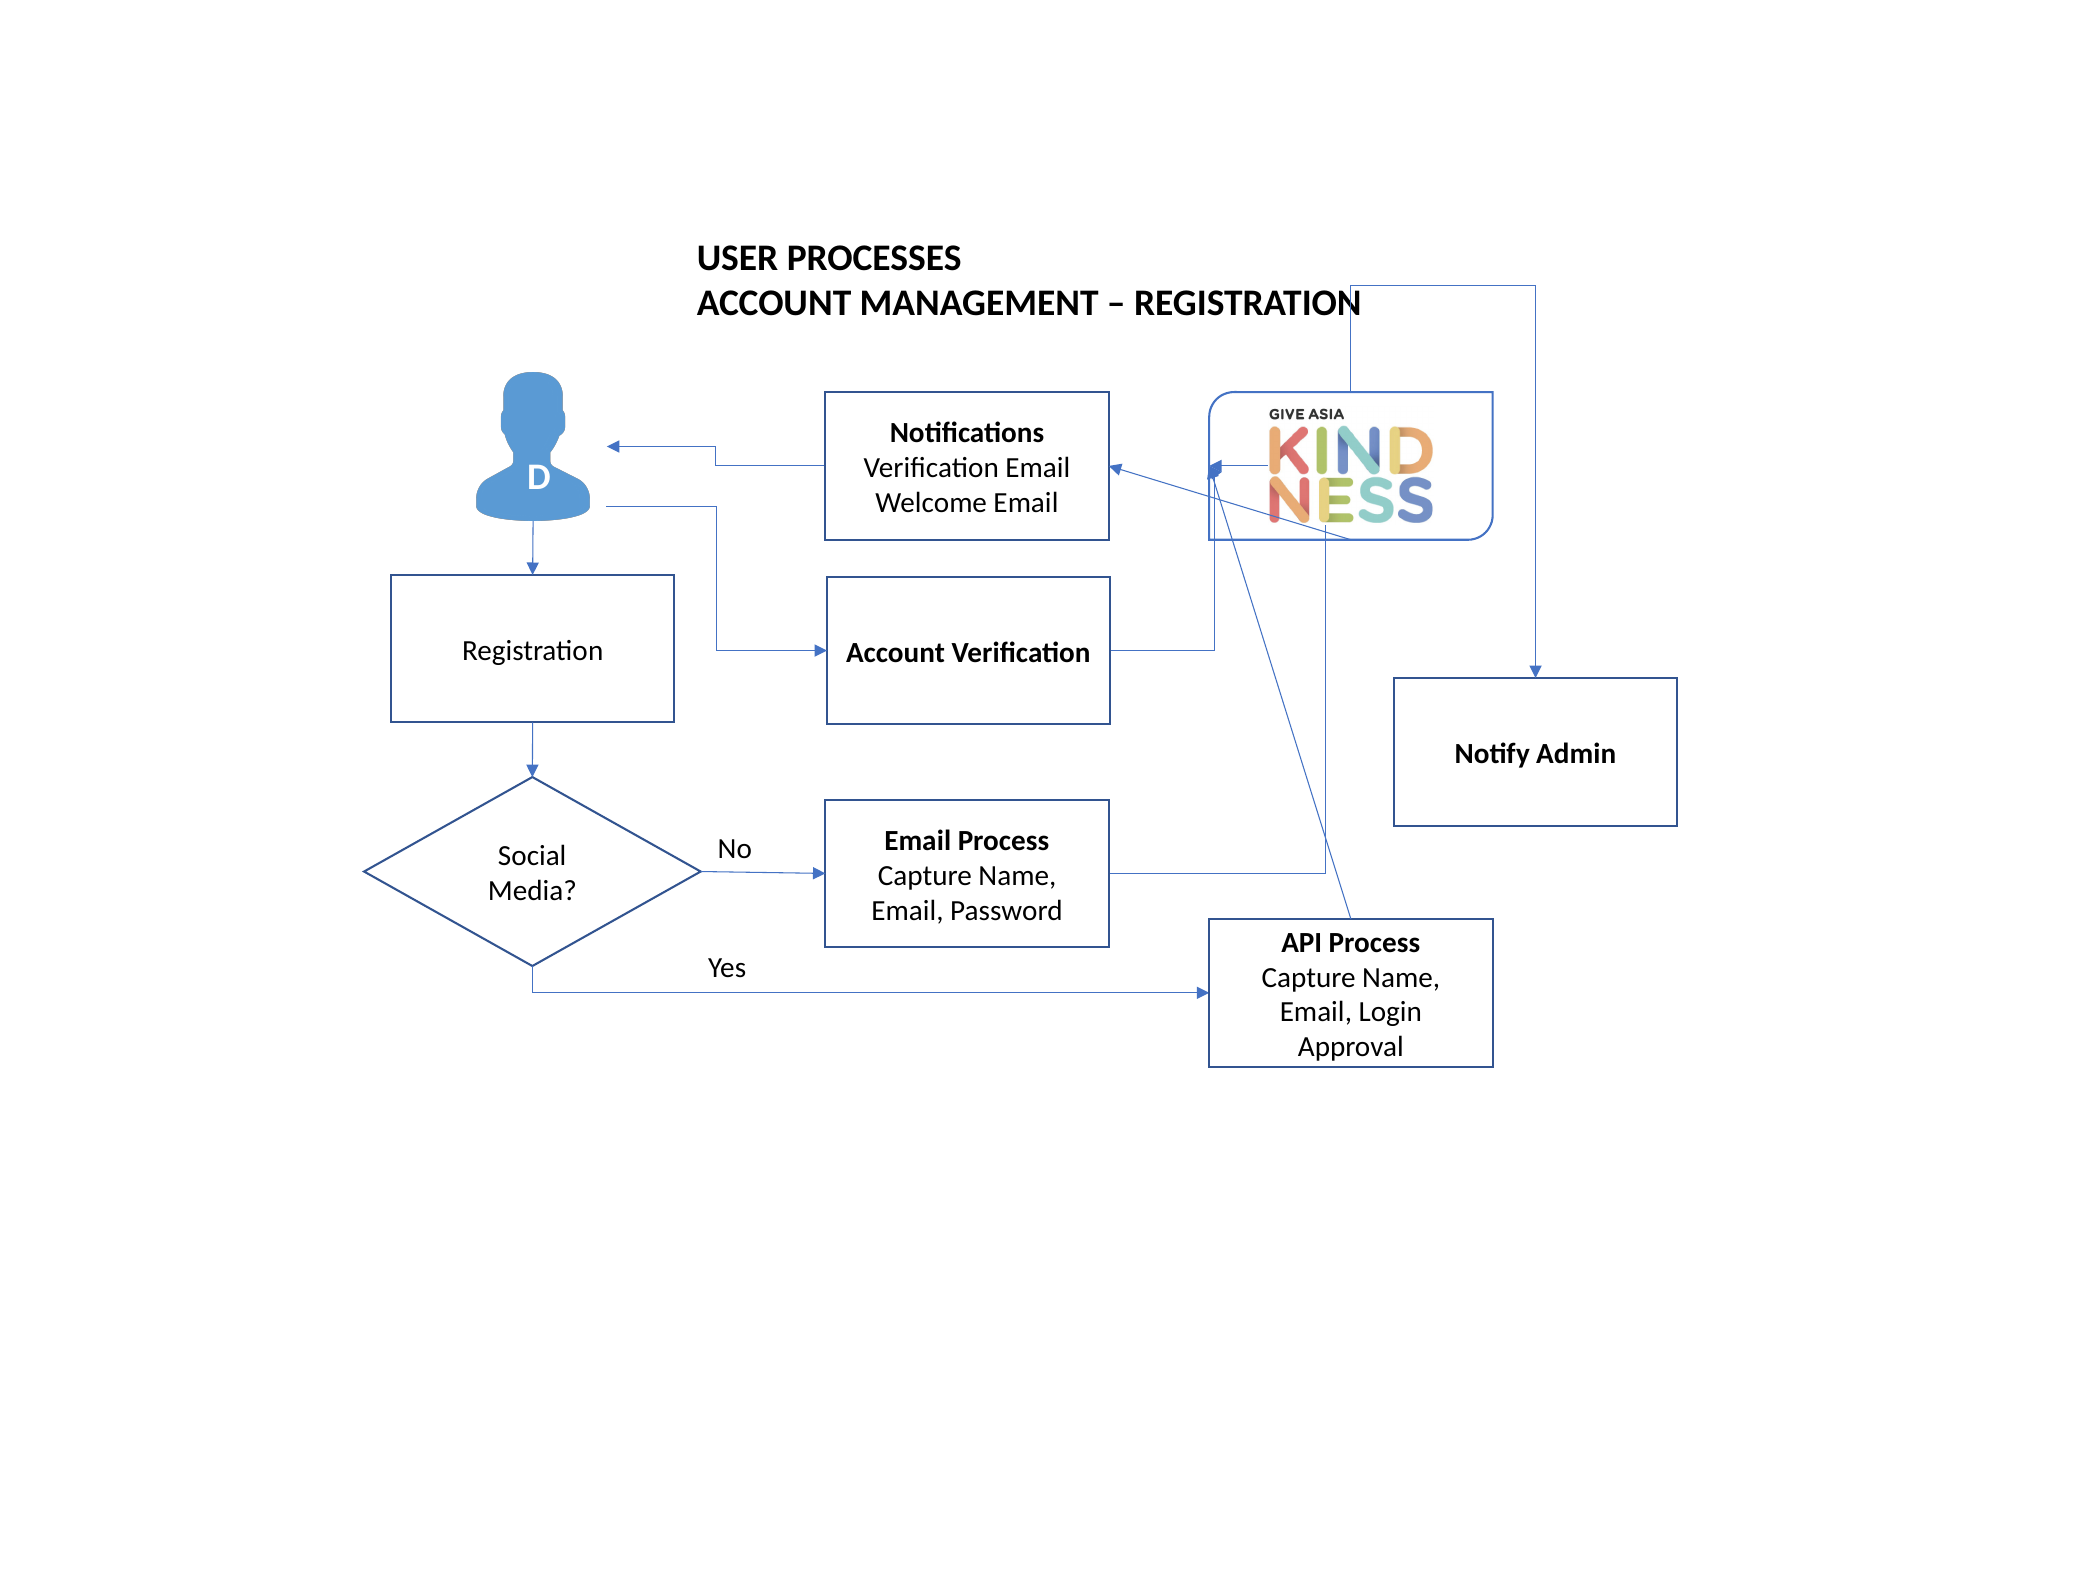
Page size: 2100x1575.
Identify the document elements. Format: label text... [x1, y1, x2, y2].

text_box Notify Admin [1397, 677, 1678, 827]
text_box Email Process Capture Name, Email, Password [824, 799, 1110, 948]
text_box API Process Capture Name, Email, Login Approval [1208, 918, 1494, 1068]
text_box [607, 446, 826, 466]
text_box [532, 966, 1210, 993]
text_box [459, 372, 607, 521]
text_box Yes [680, 941, 775, 966]
text_box Social Media? [361, 776, 702, 967]
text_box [1063, 585, 1350, 828]
text_box USER PROCESSES ACCOUNT MANAGEMENT – REGISTRATION [682, 225, 1593, 331]
text_box Notifications Verification Email Welcome Email [824, 391, 1110, 541]
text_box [1408, 550, 1621, 594]
text_box Registration [390, 574, 675, 723]
text_box Account Verification [826, 576, 1111, 725]
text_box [1351, 585, 1397, 828]
text_box No [688, 822, 782, 871]
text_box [1175, 474, 1287, 585]
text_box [606, 506, 827, 651]
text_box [1209, 392, 1493, 540]
